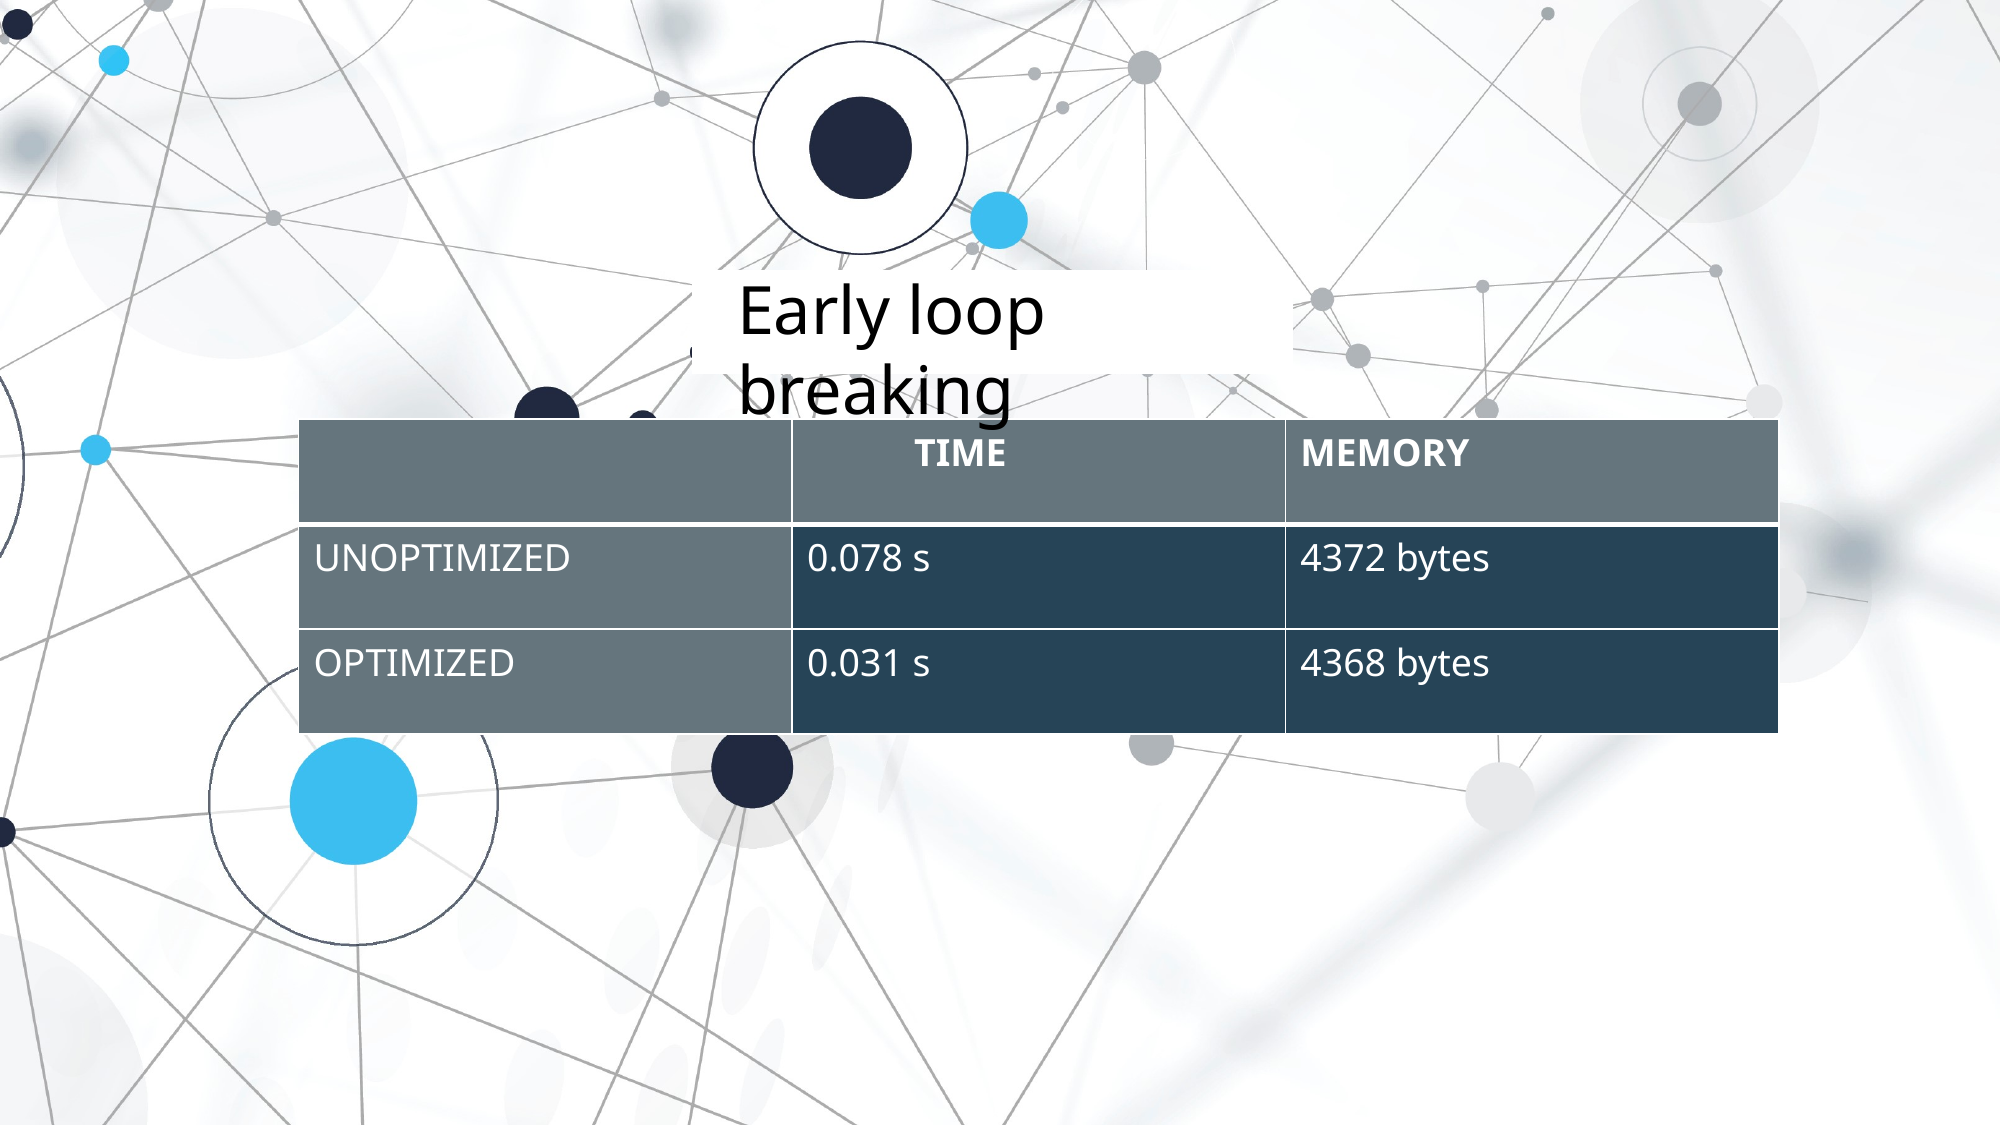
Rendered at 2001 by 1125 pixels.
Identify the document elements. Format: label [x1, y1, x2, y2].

list [0, 0, 2000, 1125]
picture [691, 270, 1293, 374]
